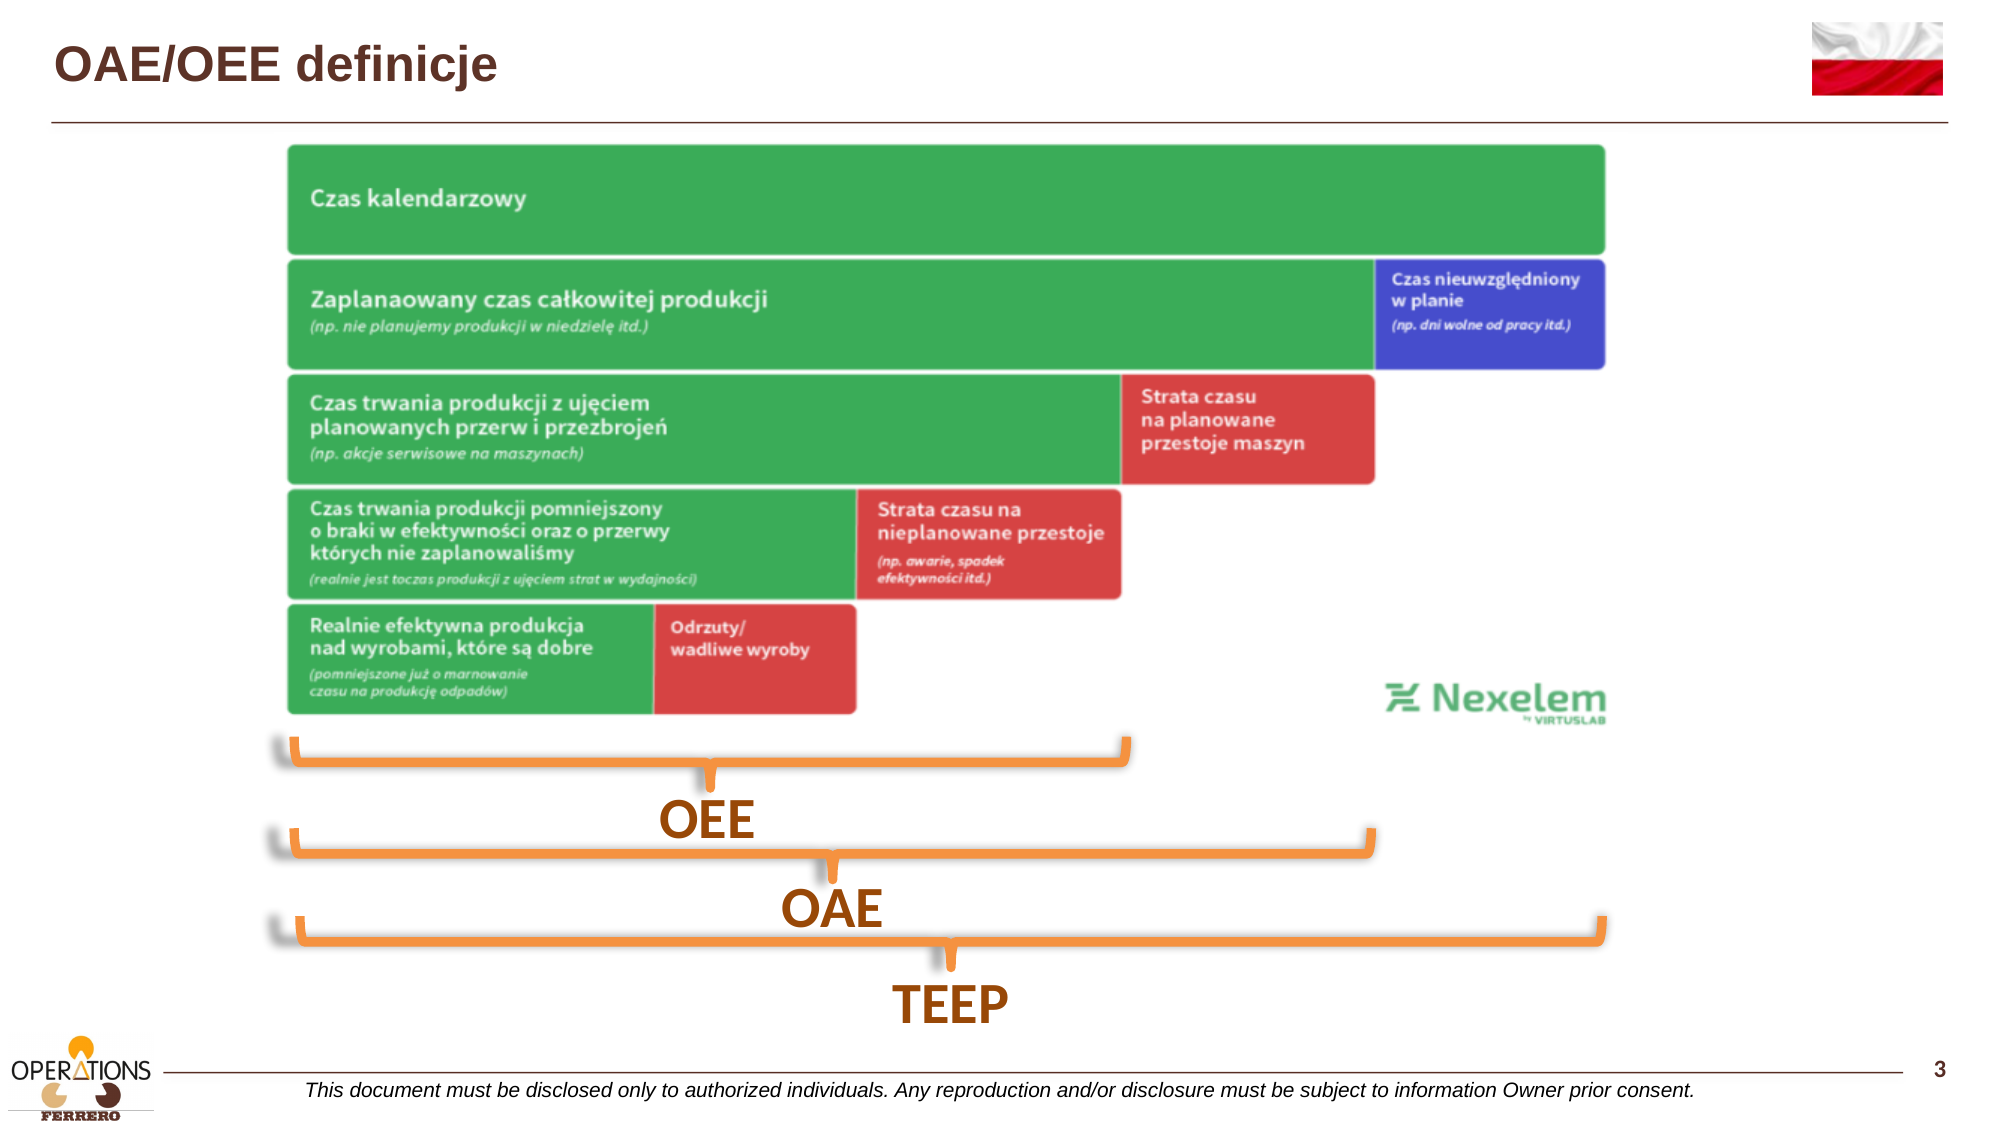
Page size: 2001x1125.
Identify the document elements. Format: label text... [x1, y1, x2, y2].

text_box [293, 738, 1128, 773]
text_box [771, 828, 1373, 861]
picture [8, 1032, 154, 1121]
text_box [293, 828, 644, 855]
text_box OEE [644, 773, 771, 858]
picture [1806, 17, 1949, 105]
title OAE/OEE definicje [53, 11, 1707, 113]
text_box [299, 916, 766, 943]
text_box TEEP [877, 957, 1025, 1043]
picture [274, 132, 1628, 728]
text_box [899, 916, 1603, 957]
text_box OAE [766, 861, 899, 947]
